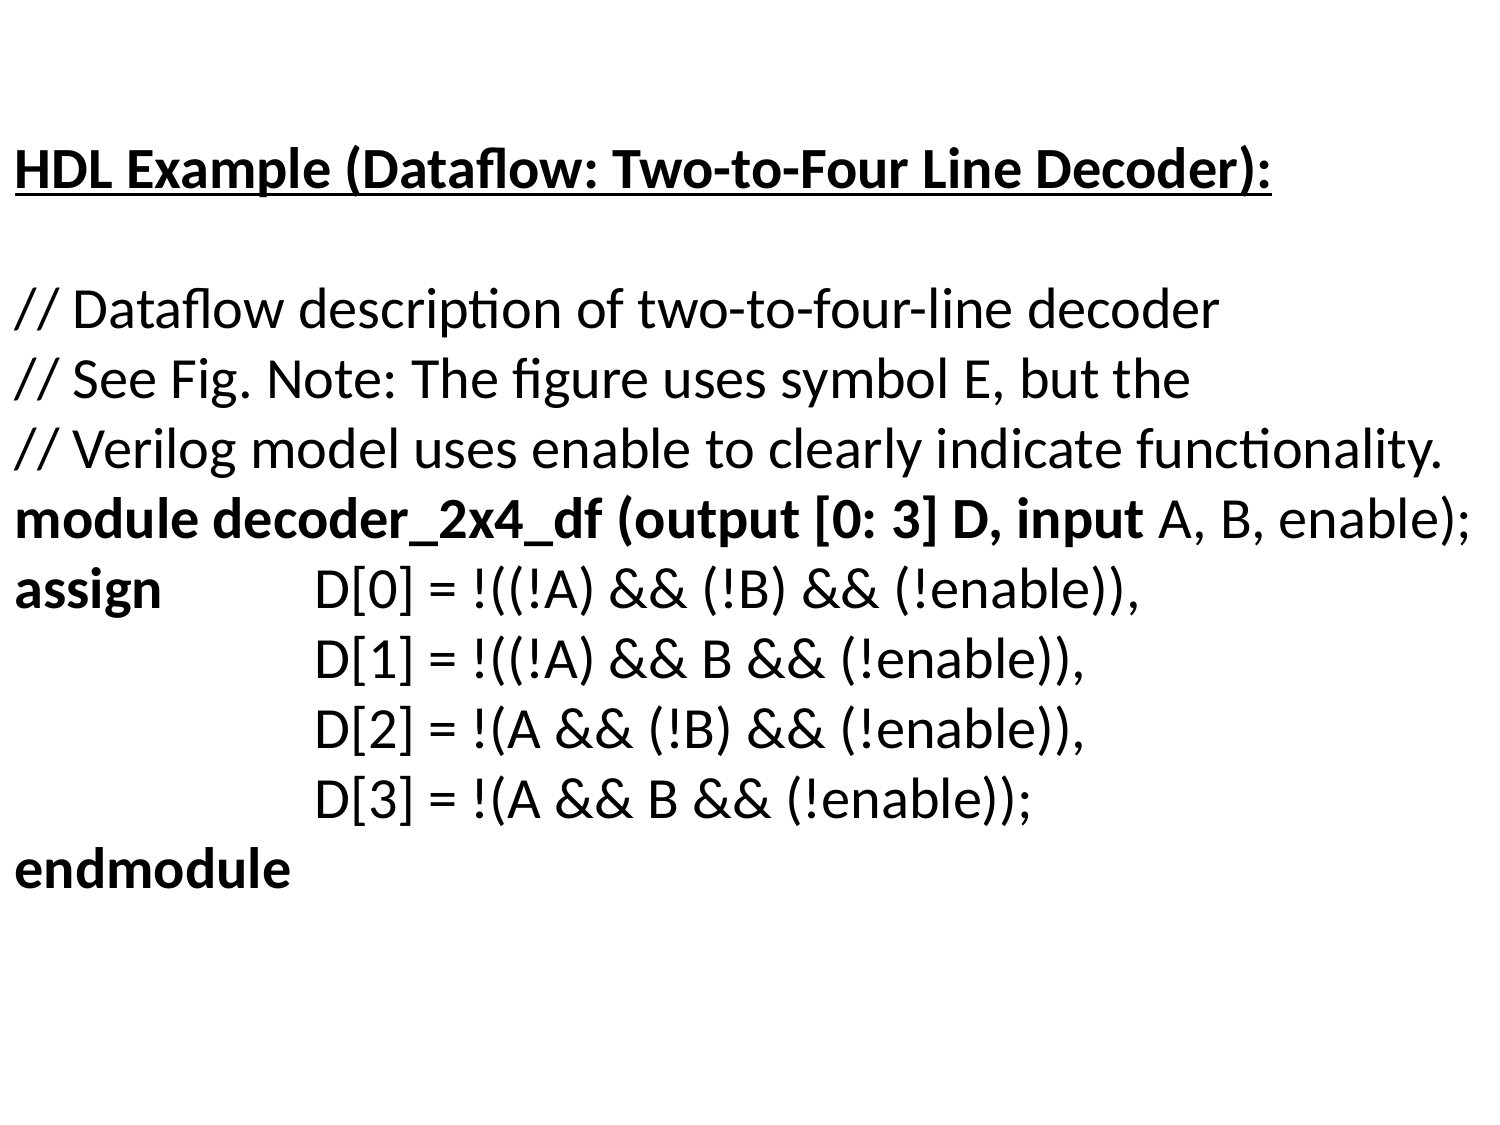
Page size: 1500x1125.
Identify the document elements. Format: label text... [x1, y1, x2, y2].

text_box HDL Example (Dataflow: Two-to-Four Line Decoder): // Dataflow description of two-to-four-line decoder // See Fig. Note: The figure uses symbol E, but the // Verilog model uses enable to clearly indicate functionality. module decoder_2x4_df (output [0: 3] D, input A, B, enable); assign D[0] = !((!A) && (!B) && (!enable)), D[1] = !((!A) && B && (!enable)), D[2] = !(A && (!B) && (!enable)), D[3] = !(A && B && (!enable)); endmodule [0, 123, 1500, 908]
